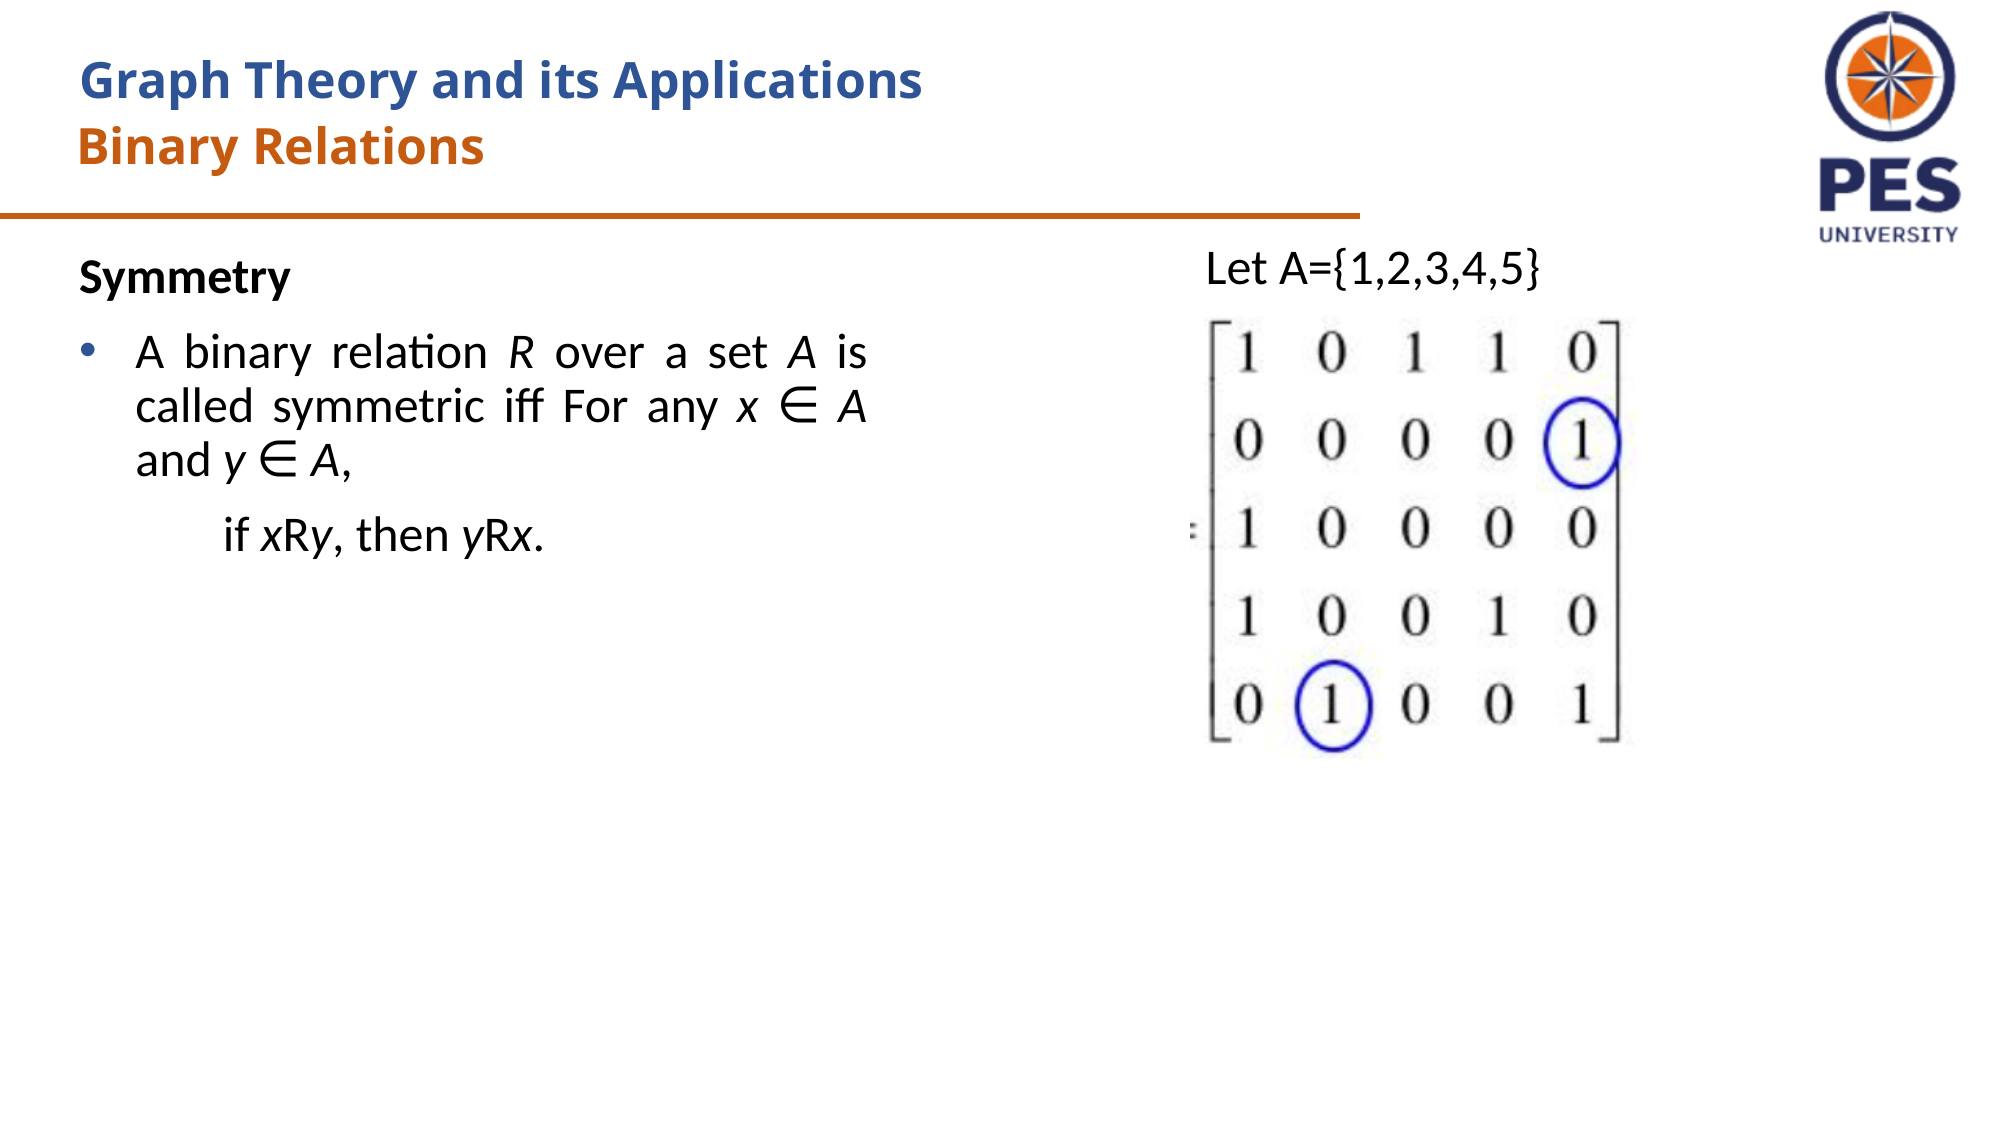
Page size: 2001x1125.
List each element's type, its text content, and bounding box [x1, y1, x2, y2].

text_box Let A={1,2,3,4,5} [1190, 227, 1717, 302]
picture [1785, 0, 2000, 276]
picture [1190, 302, 1638, 760]
text_box Graph Theory and its Applications [64, 41, 1295, 117]
text_box Binary Relations [60, 106, 1374, 182]
text_box Symmetry A binary relation R over a set A is called symmetric iff For any x ∈ A and y ∈ A, if xRy, then yRx. [64, 243, 883, 720]
